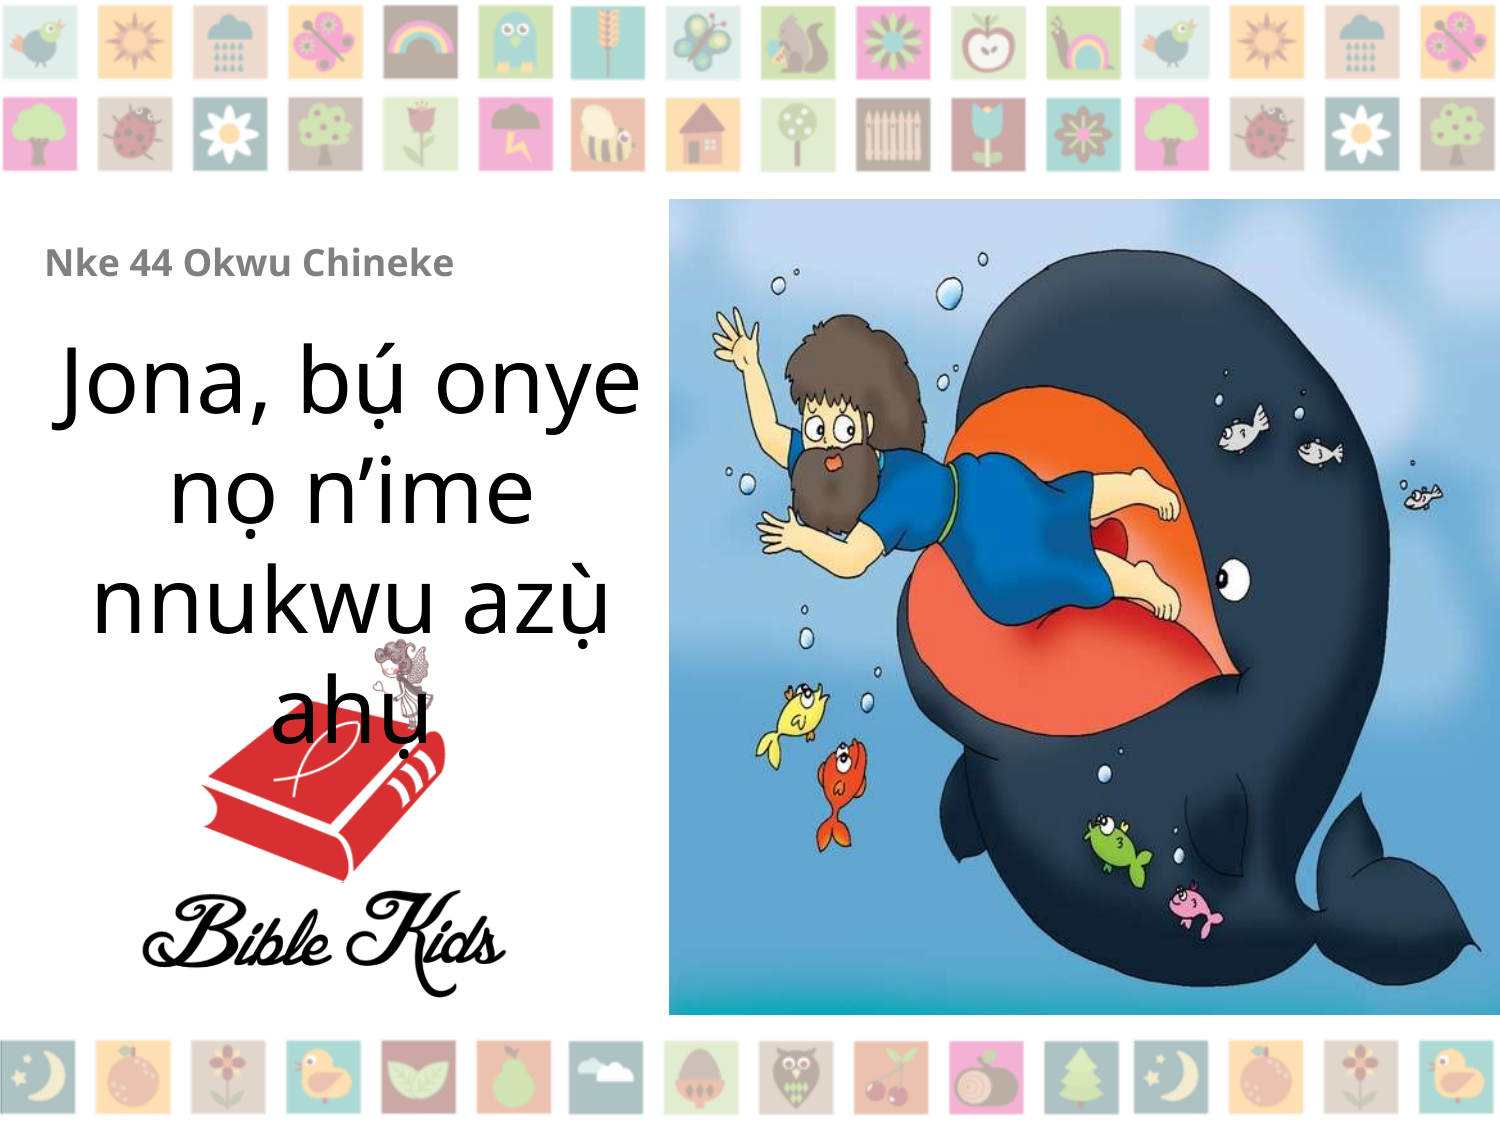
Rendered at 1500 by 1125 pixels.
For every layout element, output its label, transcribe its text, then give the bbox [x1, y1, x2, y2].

text_box Jona, bụ́ onye nọ n’ime nnukwu azụ̀ ahụ [29, 314, 663, 769]
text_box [0, 3, 1500, 181]
picture [117, 600, 544, 1027]
text_box Nke 44 Okwu Chineke [29, 231, 543, 292]
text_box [0, 1028, 1500, 1118]
picture [668, 198, 1500, 1015]
